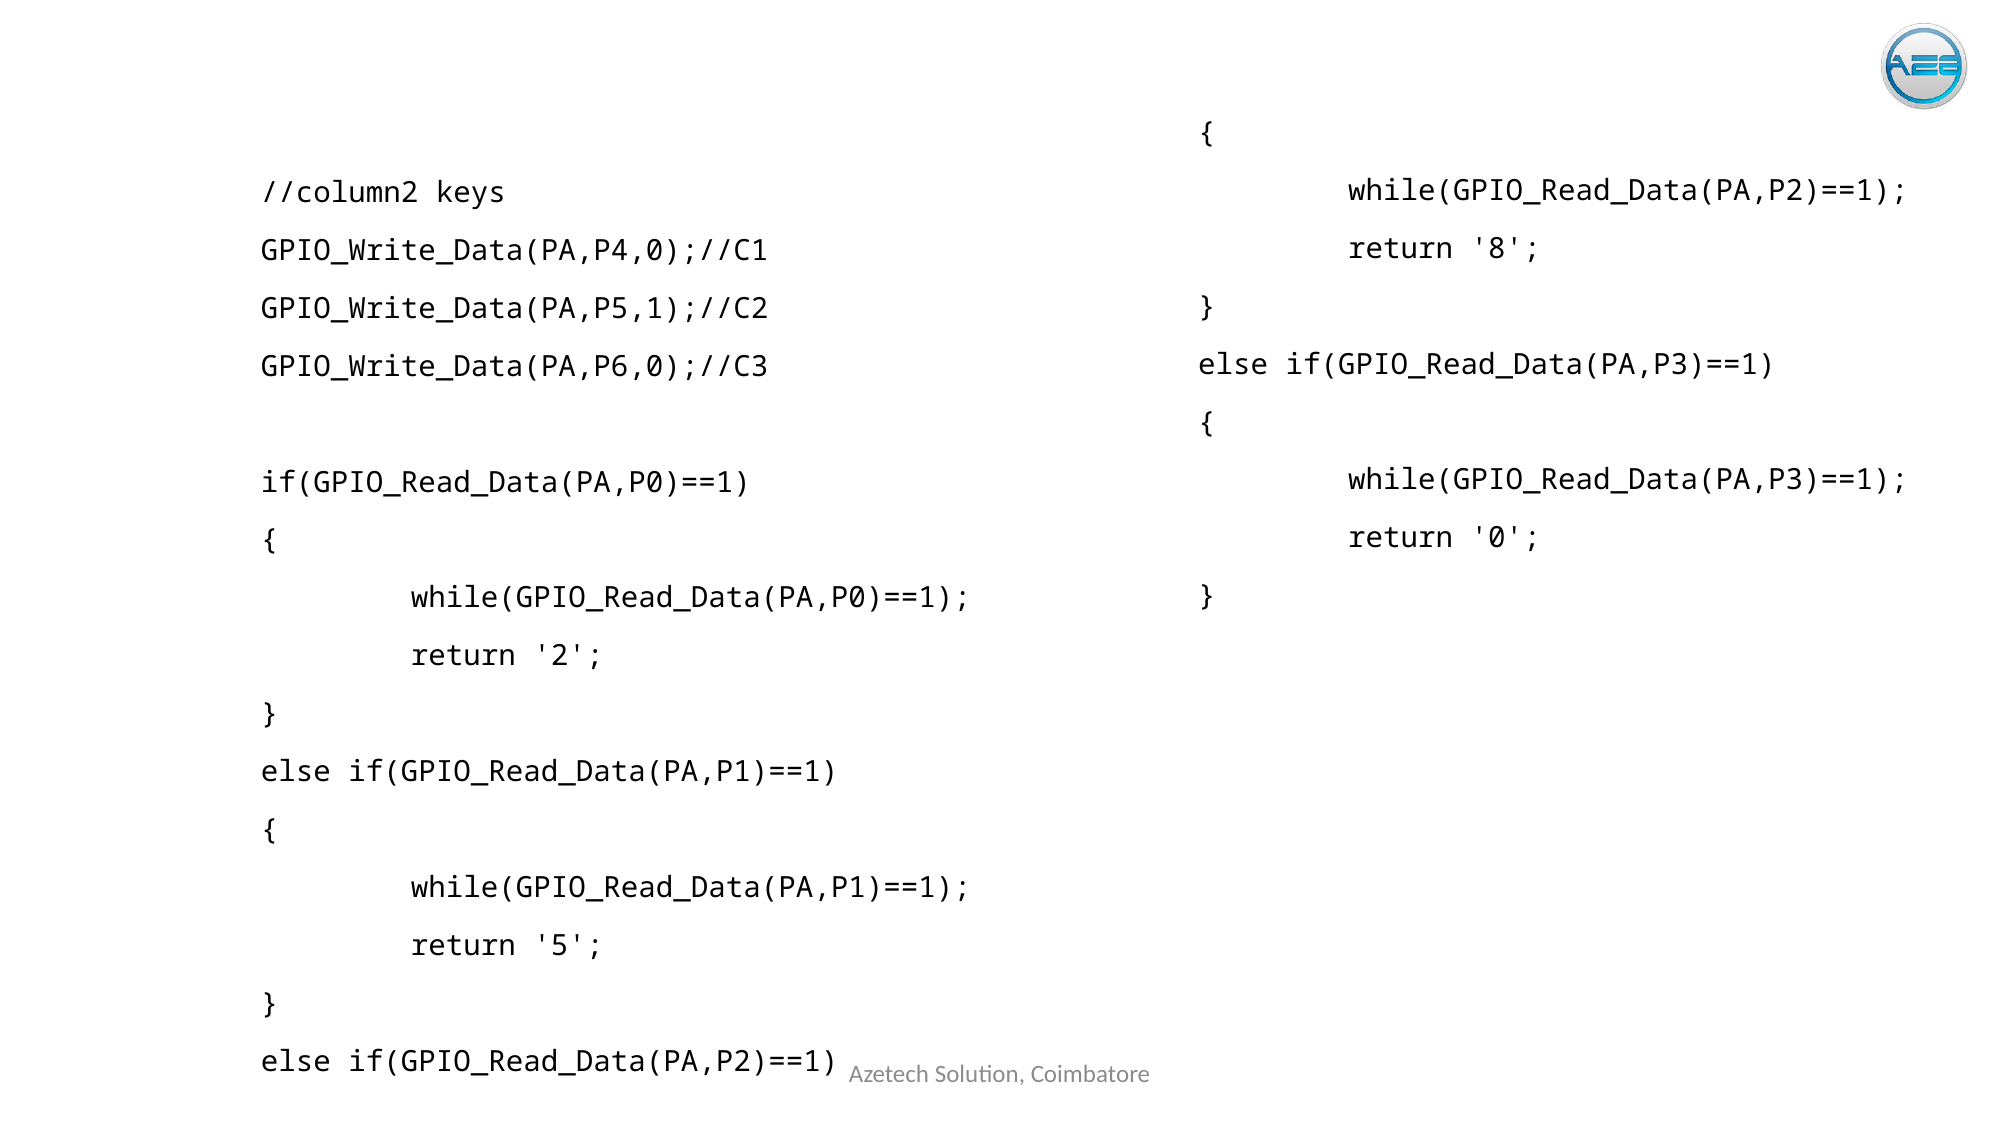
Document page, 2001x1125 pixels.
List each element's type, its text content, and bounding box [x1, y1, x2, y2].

picture [1879, 21, 1968, 110]
text_box //column2 keys GPIO_Write_Data(PA,P4,0);//C1 GPIO_Write_Data(PA,P5,1);//C2 GPIO_Write_Data(PA,P6,0);//C3 if(GPIO_Read_Data(PA,P0)==1) { while(GPIO_Read_Data(PA,P0)==1); return '2'; } else if(GPIO_Read_Data(PA,P1)==1) { while(GPIO_Read_Data(PA,P1)==1); return '5'; } else if(GPIO_Read_Data(PA,P2)==1) { while(GPIO_Read_Data(PA,P2)==1); return '8'; } else if(GPIO_Read_Data(PA,P3)==1) { while(GPIO_Read_Data(PA,P3)==1); return '0'; } [96, 109, 2000, 1109]
